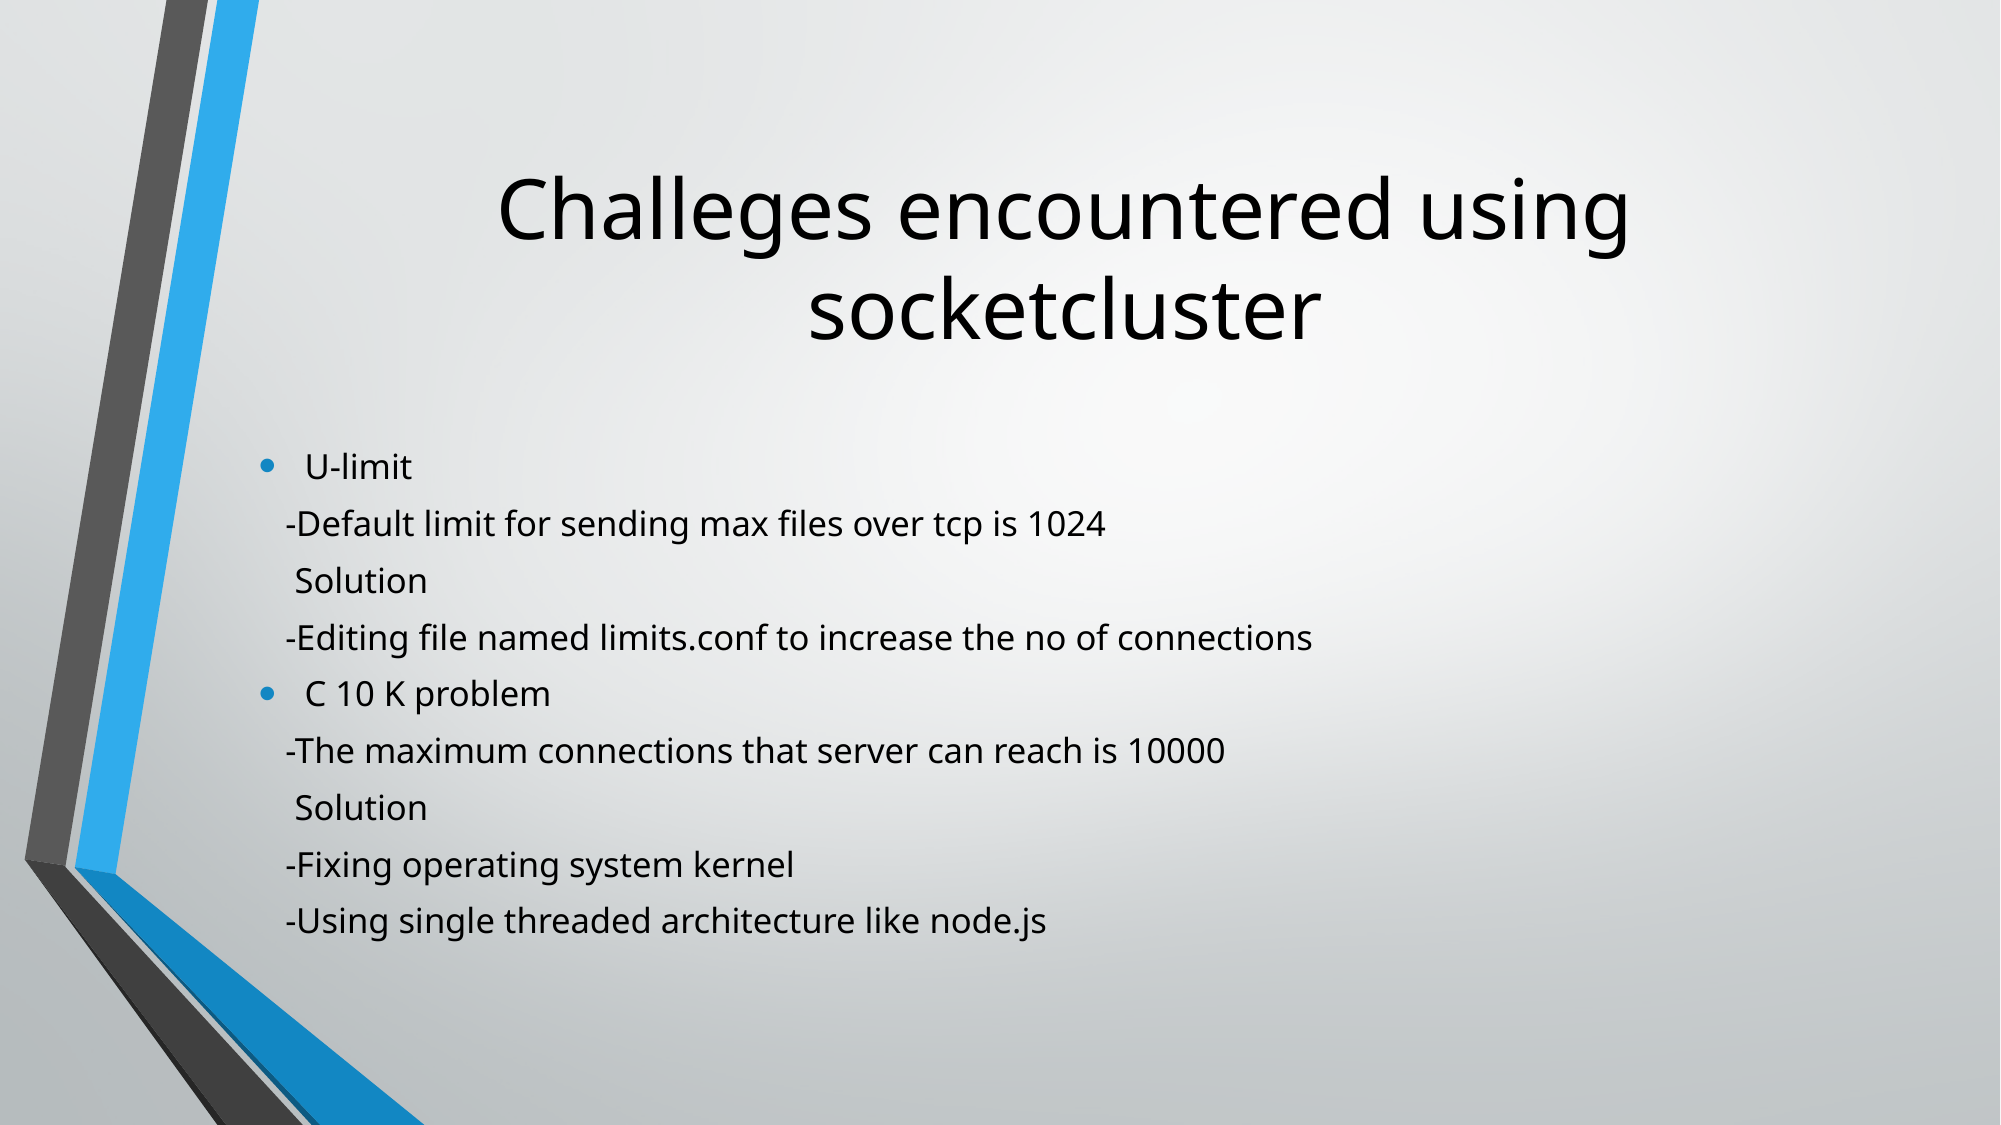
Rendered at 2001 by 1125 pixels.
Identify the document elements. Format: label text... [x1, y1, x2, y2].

title Challeges encountered using socketcluster [243, 112, 1887, 400]
list U-limit -Default limit for sending max files over tcp is 1024 Solution -Editing file named limits.conf to increase the no of connections C 10 K problem -The maximum connections that server can reach is 10000 Solution -Fixing operating system kernel -Using single threaded architecture like node.js [243, 437, 1887, 950]
